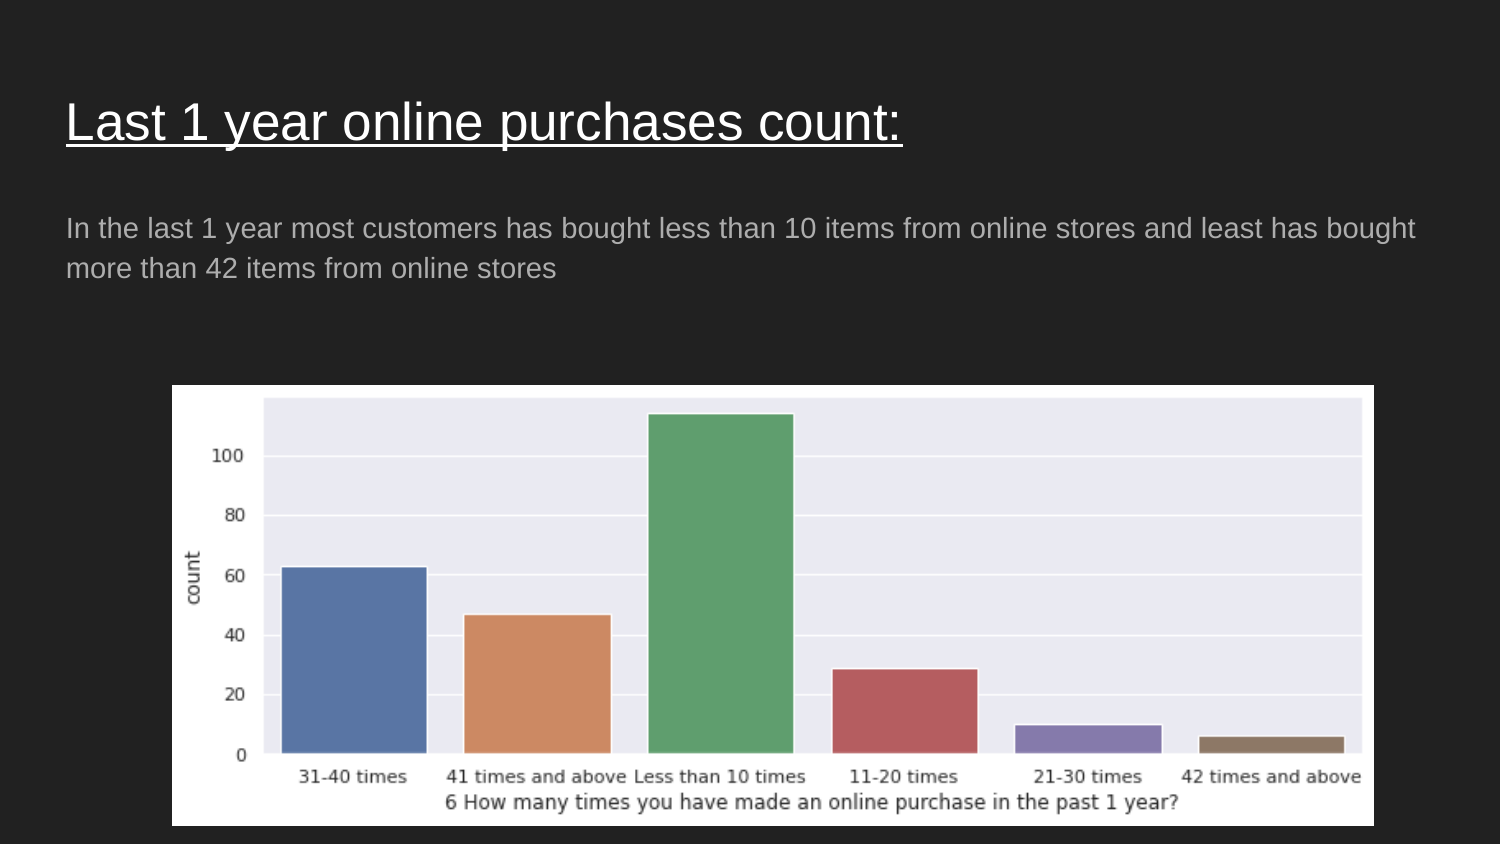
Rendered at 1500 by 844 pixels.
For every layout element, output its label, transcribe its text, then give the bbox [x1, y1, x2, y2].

text_box In the last 1 year most customers has bought less than 10 items from online stores and least has bought more than 42 items from online stores [51, 188, 1460, 370]
picture [172, 384, 1374, 826]
text_box Last 1 year online purchases count: [51, 72, 1449, 167]
